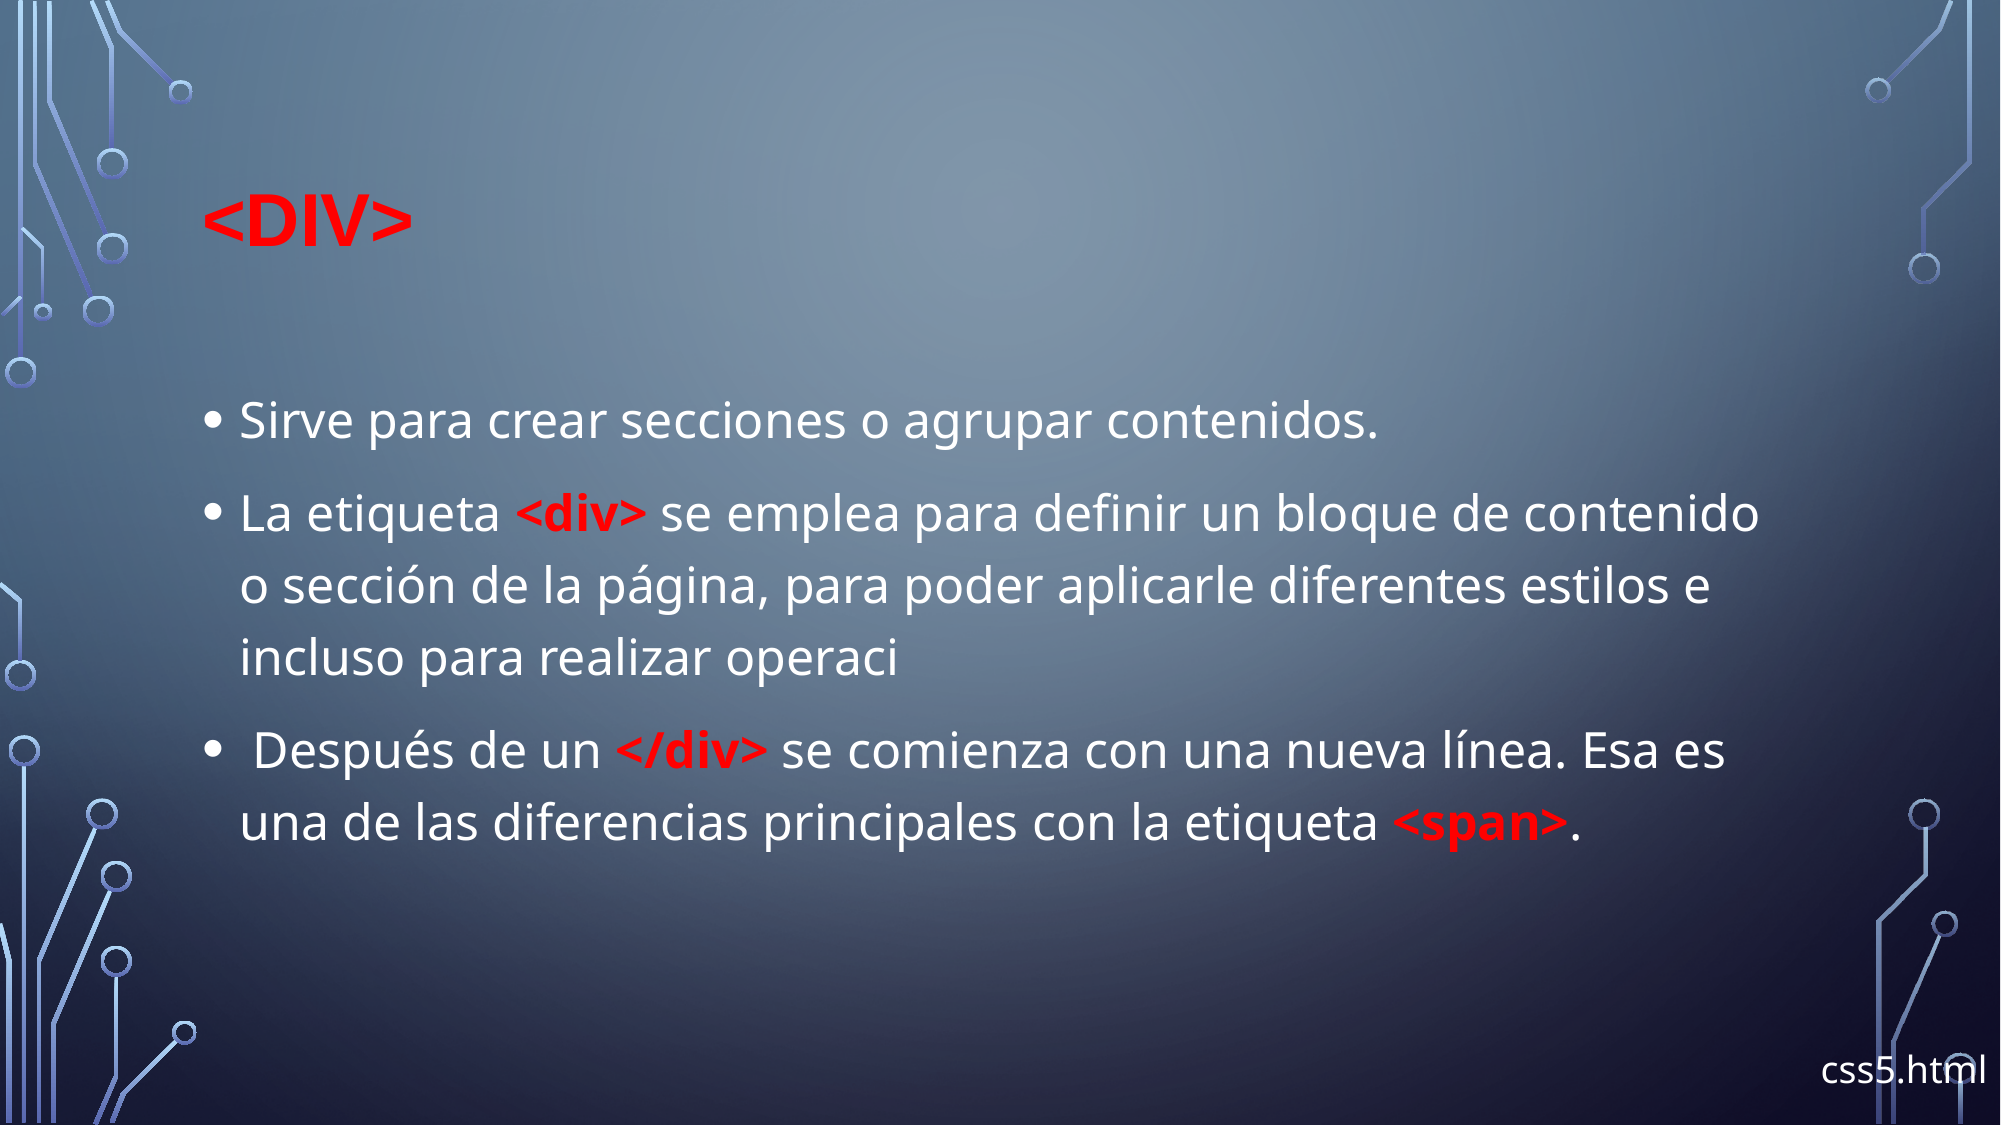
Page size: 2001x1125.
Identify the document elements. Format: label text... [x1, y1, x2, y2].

list Sirve para crear secciones o agrupar contenidos. La etiqueta <div> se emplea para definir un bloque de contenido o sección de la página, para poder aplicarle diferentes estilos e incluso para realizar operaci Después de un </div> se comienza con una nueva línea. Esa es una de las diferencias principales con la etiqueta <span>. [187, 369, 1813, 950]
title <div> [187, 101, 1813, 344]
text_box css5.html [1805, 1038, 2000, 1099]
